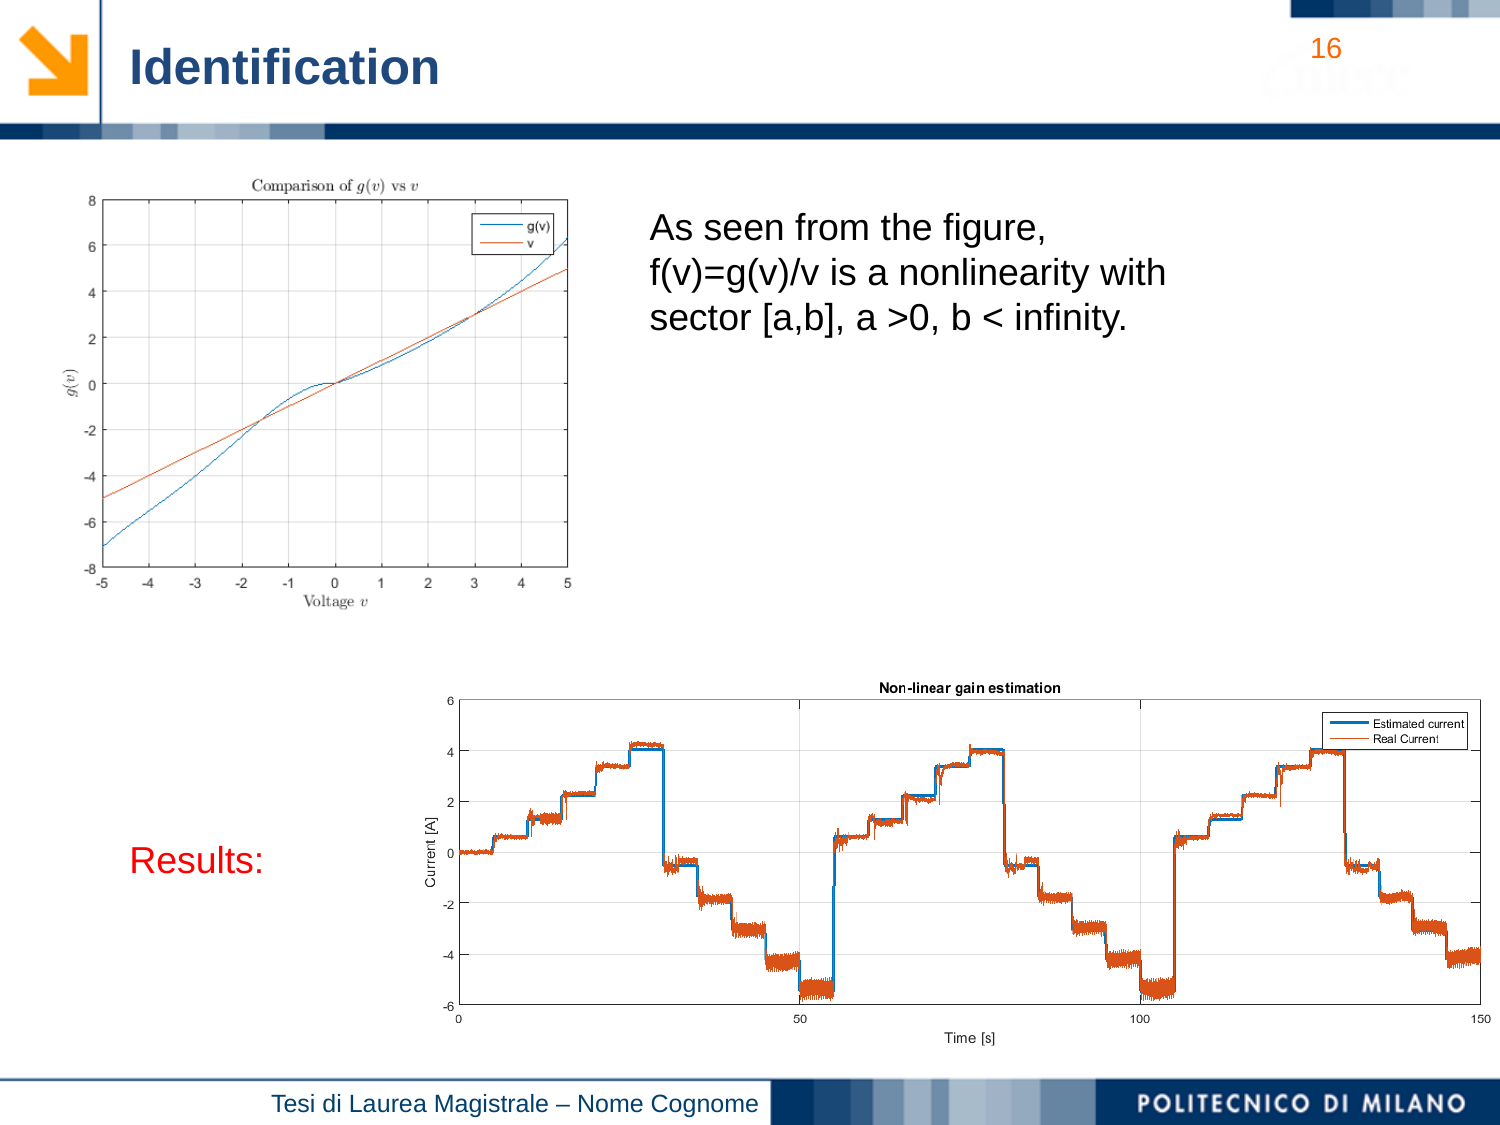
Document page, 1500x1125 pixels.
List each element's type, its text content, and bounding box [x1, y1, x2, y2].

text_box As seen from the figure, f(v)=g(v)/v is a nonlinearity with sector [a,b], a >0, b < infinity. [634, 195, 1193, 346]
list Identification [114, 26, 1273, 111]
text_box Results: [114, 828, 282, 889]
picture [0, 0, 1500, 1125]
